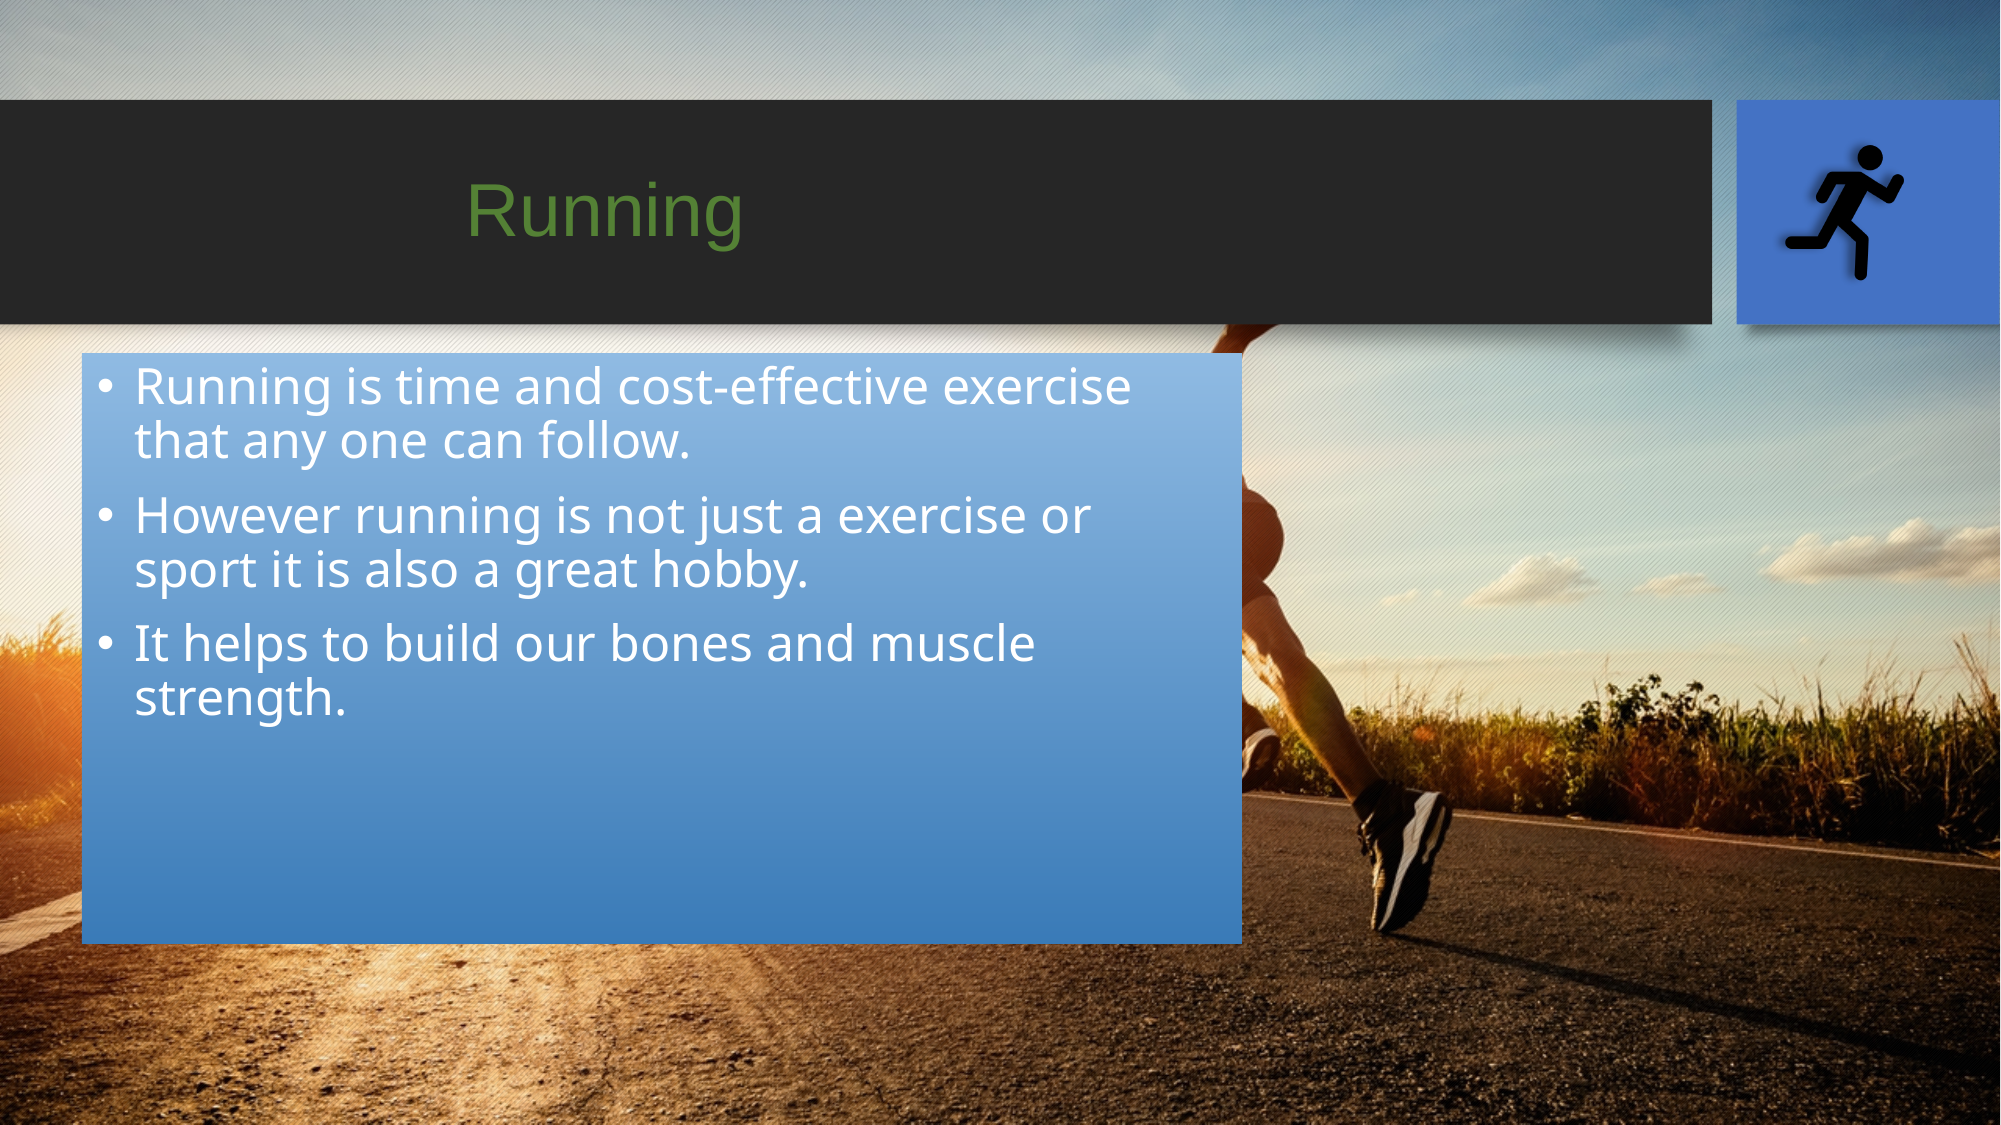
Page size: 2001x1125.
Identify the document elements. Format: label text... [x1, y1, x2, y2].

title Running [21, 117, 1727, 307]
list Running is time and cost-effective exercise that any one can follow. However running is not just a exercise or sport it is also a great hobby. It helps to build our bones and muscle strength. [81, 353, 1242, 944]
picture [0, 0, 2001, 1125]
